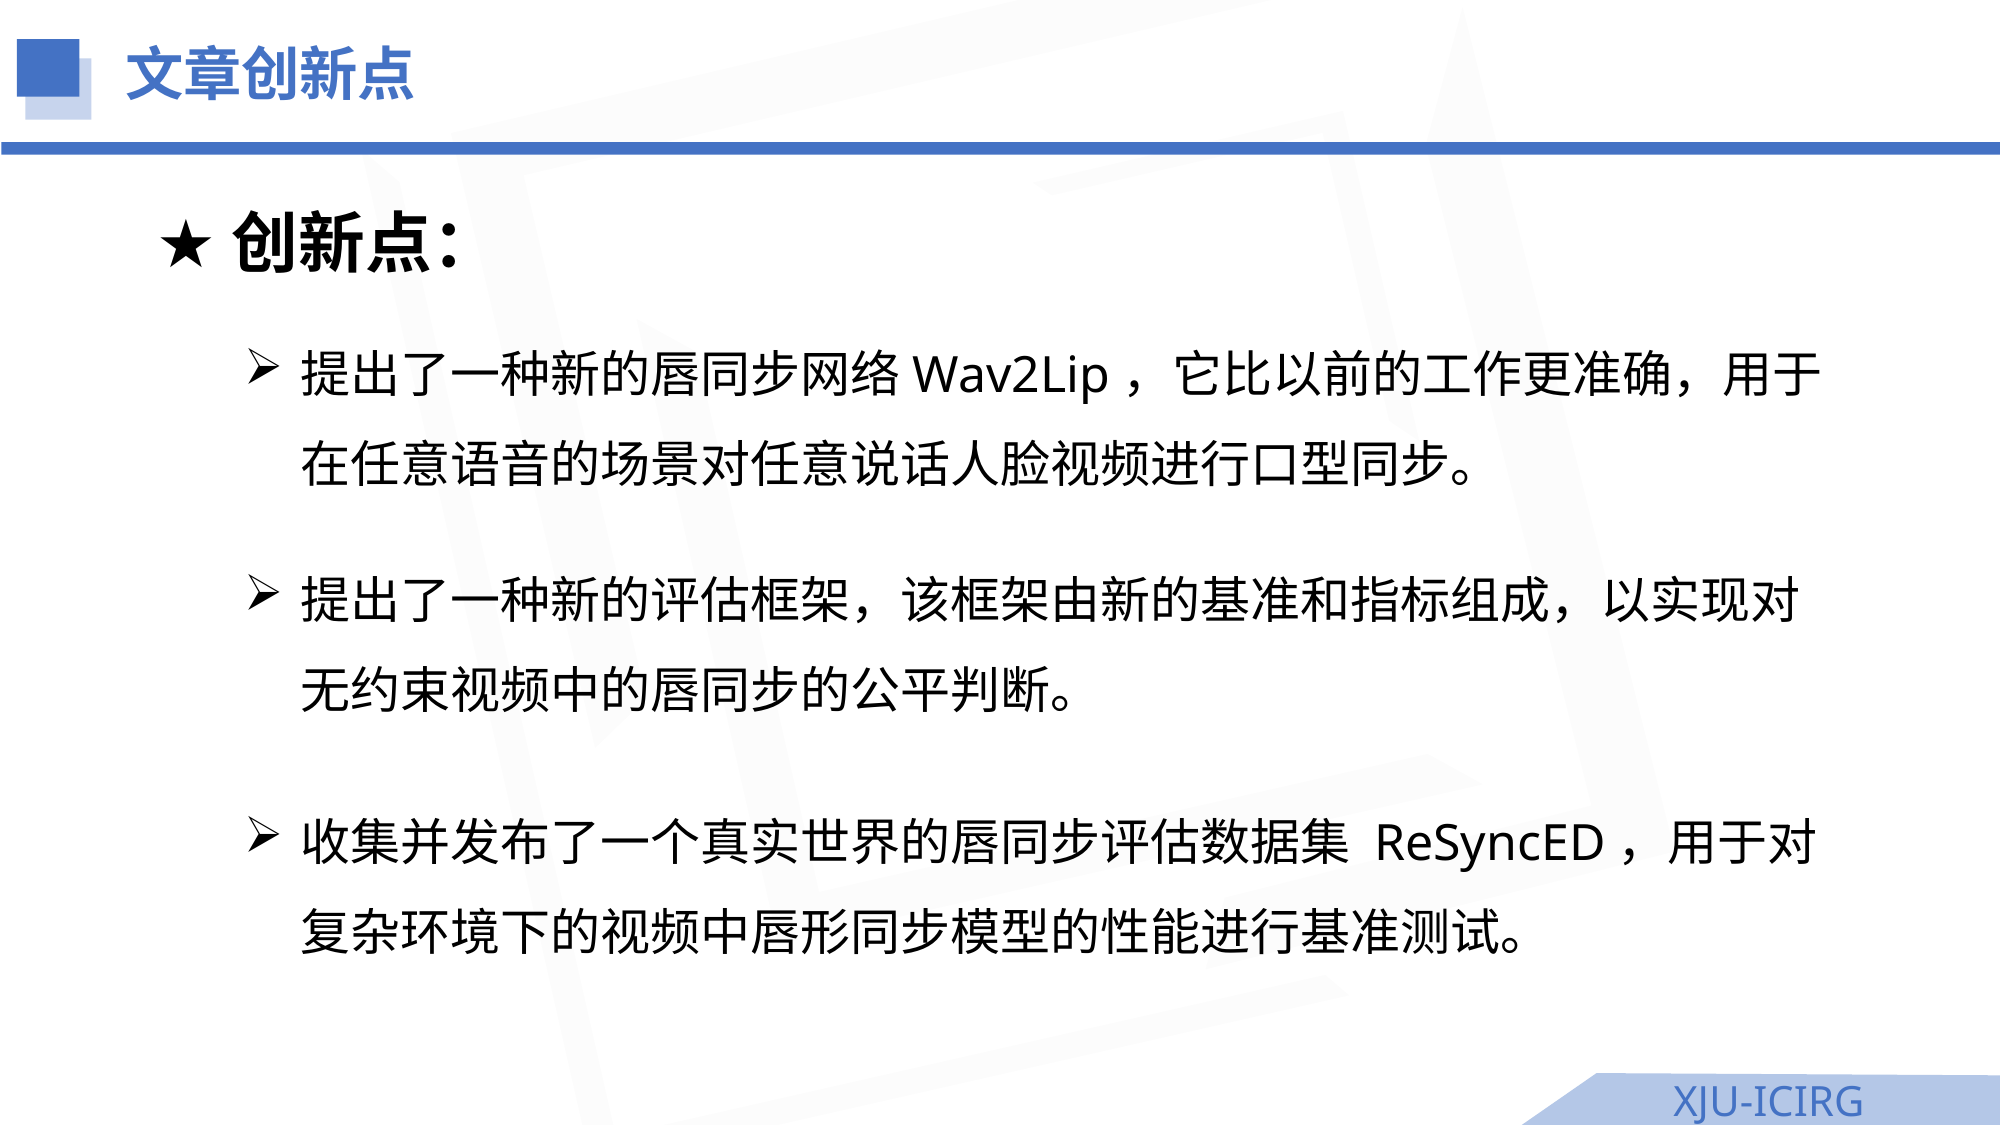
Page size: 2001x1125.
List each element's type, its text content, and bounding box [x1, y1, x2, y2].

text_box 收集并发布了一个真实世界的唇同步评估数据集 ReSyncED，用于对复杂环境下的视频中唇形同步模型的性能进行基准测试。 [1563, 773, 1851, 968]
text_box [0, 141, 518, 156]
text_box 收集并发布了一个真实世界的唇同步评估数据集 ReSyncED，用于对复杂环境下的视频中唇形同步模型的性能进行基准测试。 [229, 773, 518, 968]
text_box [16, 38, 92, 120]
text_box 创新点： [142, 193, 509, 289]
text_box 提出了一种新的评估框架，该框架由新的基准和指标组成，以实现对无约束视频中的唇同步的公平判断。 [1563, 531, 1851, 726]
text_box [518, 0, 1563, 1109]
text_box XJU-ICIRG [1519, 1072, 2000, 1125]
text_box 提出了一种新的唇同步网络Wav2Lip，它比以前的工作更准确，用于在任意语音的场景对任意说话人脸视频进行口型同步。 [1563, 305, 1851, 501]
text_box 文章创新点 [110, 29, 518, 114]
text_box [1563, 141, 2000, 156]
text_box 提出了一种新的唇同步网络Wav2Lip，它比以前的工作更准确，用于在任意语音的场景对任意说话人脸视频进行口型同步。 [229, 305, 518, 501]
text_box 提出了一种新的评估框架，该框架由新的基准和指标组成，以实现对无约束视频中的唇同步的公平判断。 [229, 531, 518, 726]
